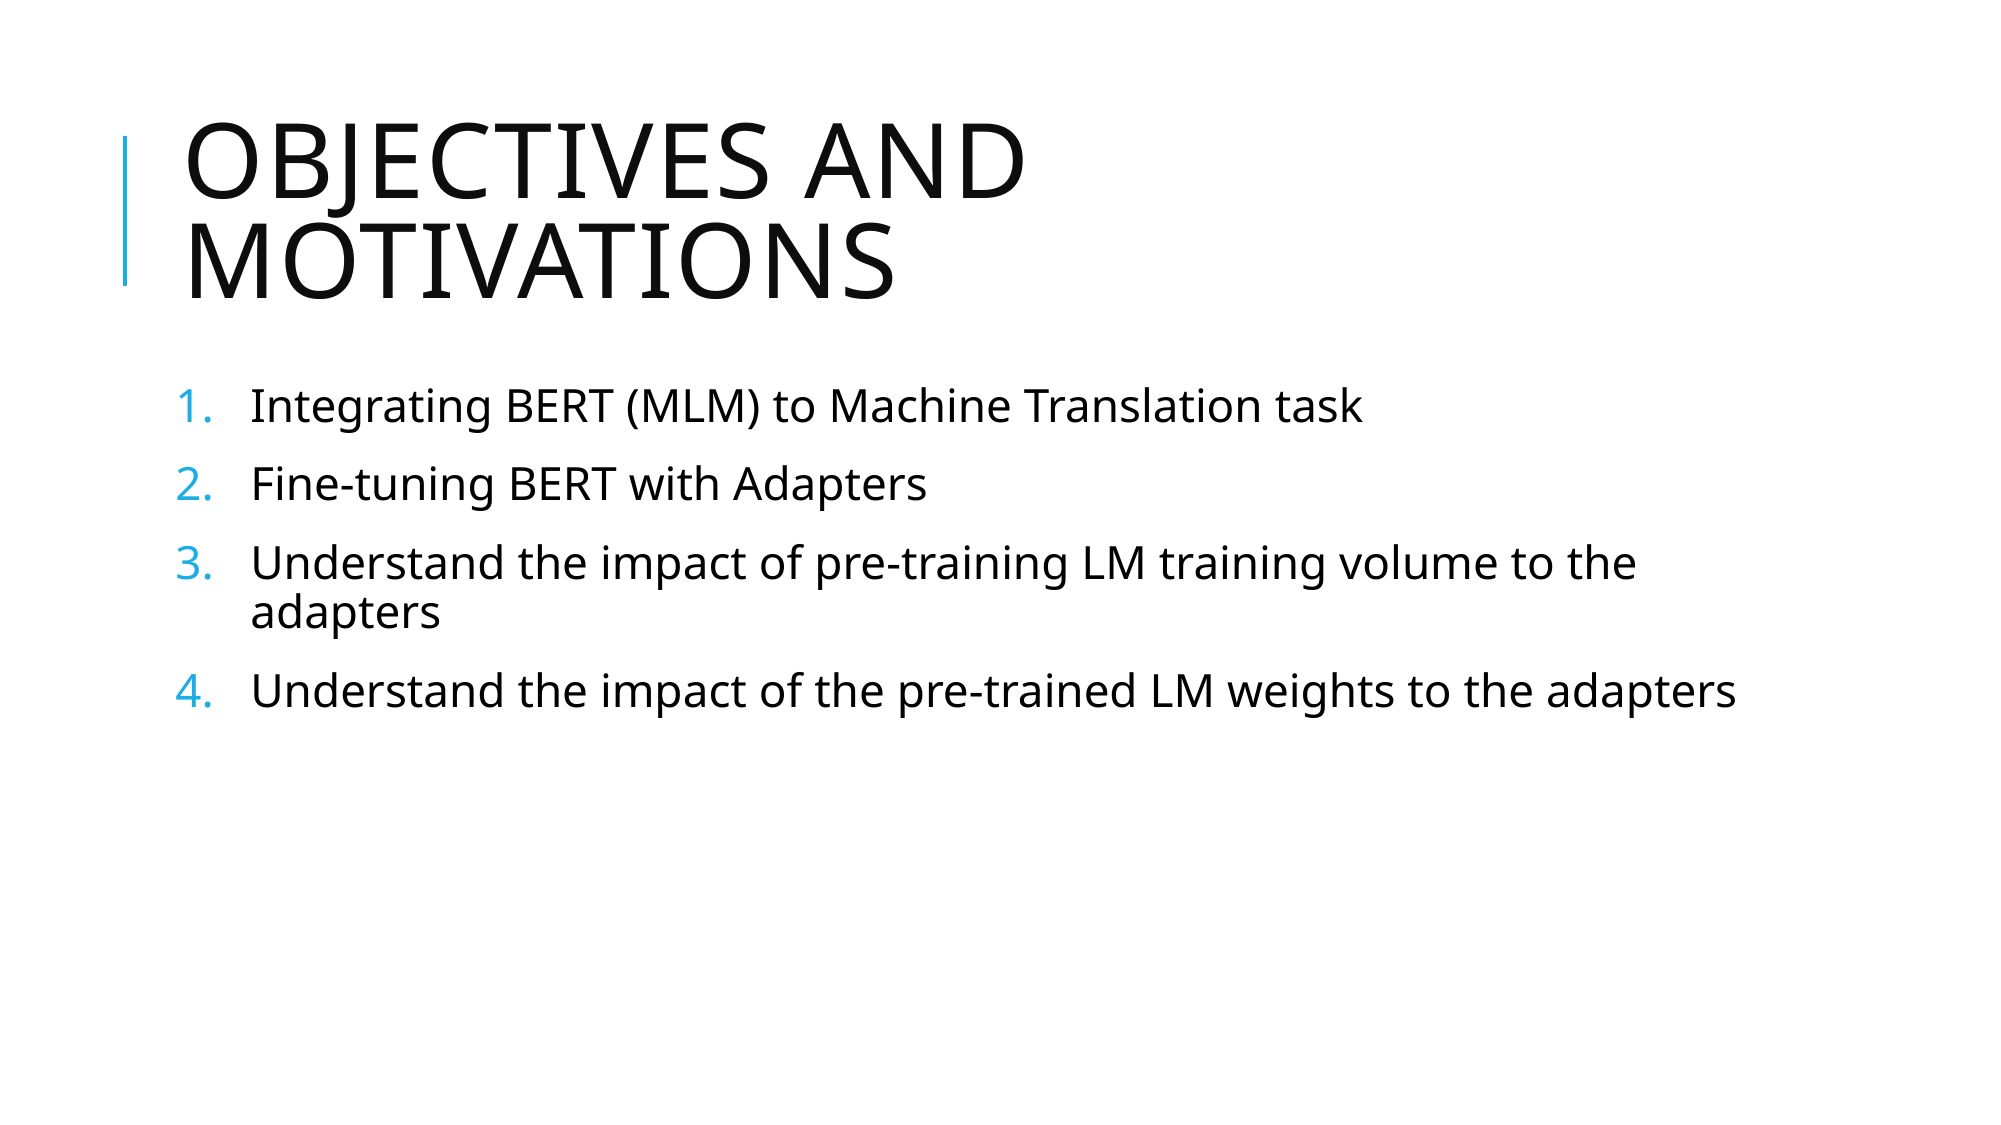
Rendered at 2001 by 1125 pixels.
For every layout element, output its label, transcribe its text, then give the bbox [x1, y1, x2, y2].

title Objectives and motivations [168, 96, 1763, 342]
list Integrating BERT (MLM) to Machine Translation task Fine-tuning BERT with Adapters Understand the impact of pre-training LM training volume to the adapters Understand the impact of the pre-trained LM weights to the adapters [168, 375, 1763, 1035]
